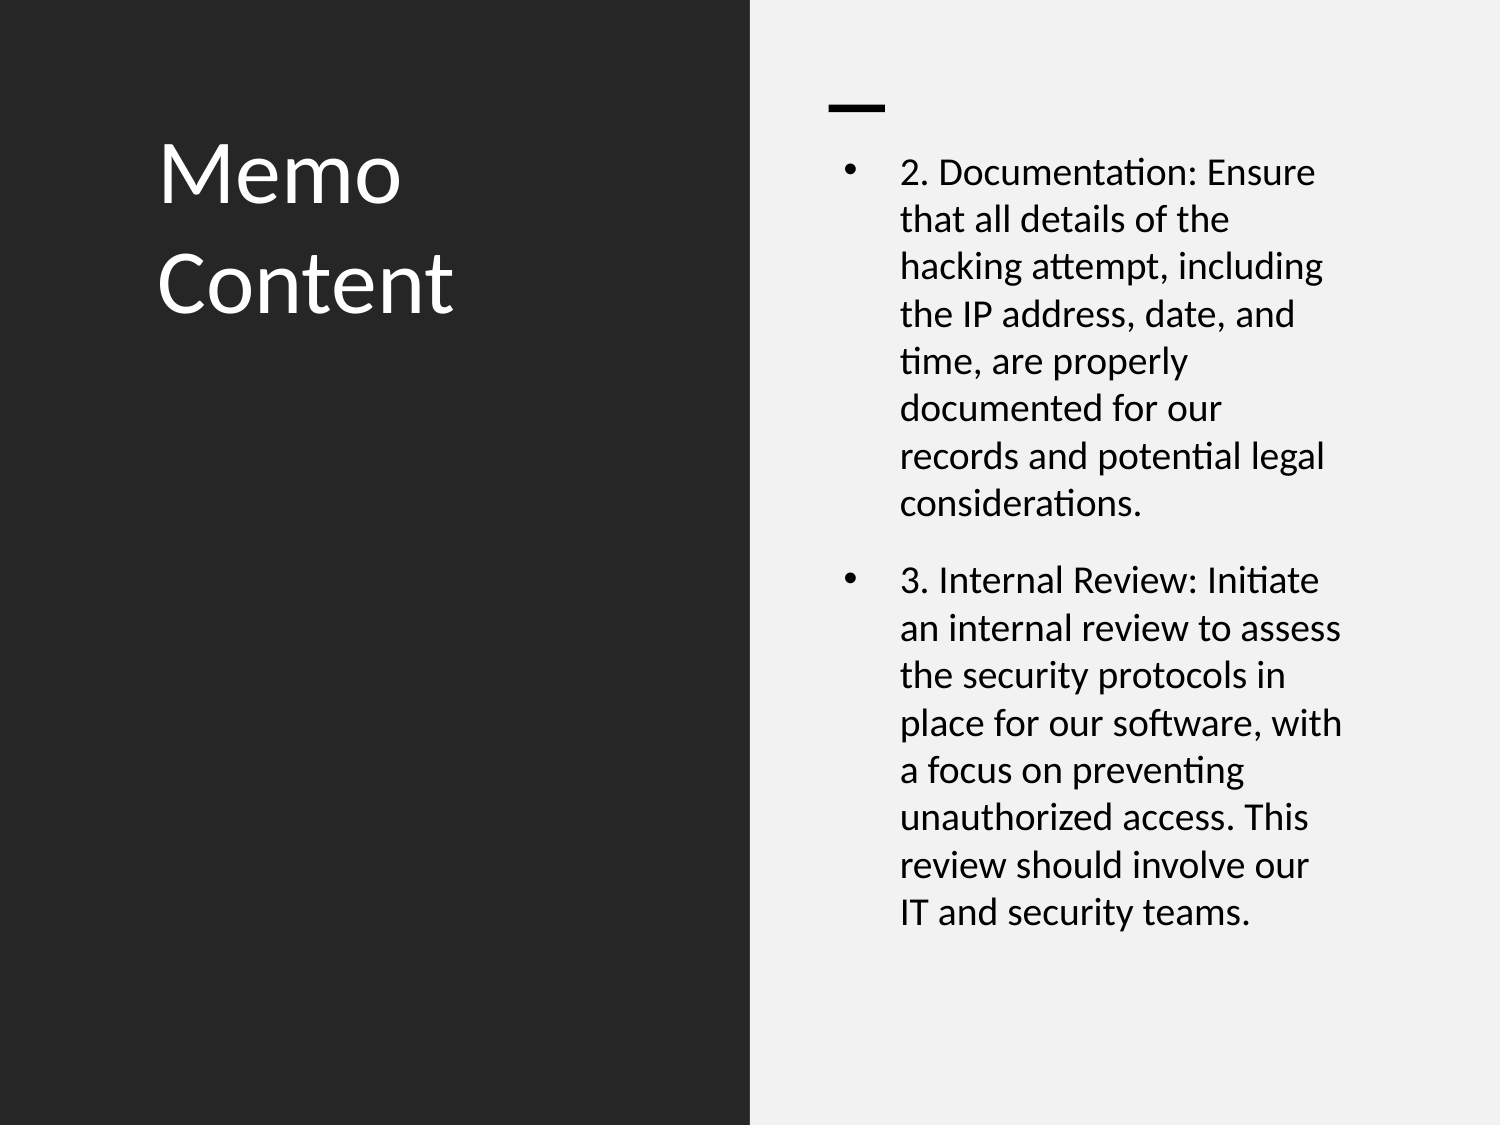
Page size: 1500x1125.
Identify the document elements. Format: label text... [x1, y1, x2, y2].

title Memo Content [142, 104, 668, 1020]
text_box [827, 103, 887, 114]
text_box [748, 0, 1500, 1125]
list 2. Documentation: Ensure that all details of the hacking attempt, including the IP address, date, and time, are properly documented for our records and potential legal considerations. 3. Internal Review: Initiate an internal review to assess the security protocols in place for our software, with a focus on preventing unauthorized access. This review should involve our IT and security teams. [828, 138, 1359, 1014]
text_box [0, 0, 748, 1125]
